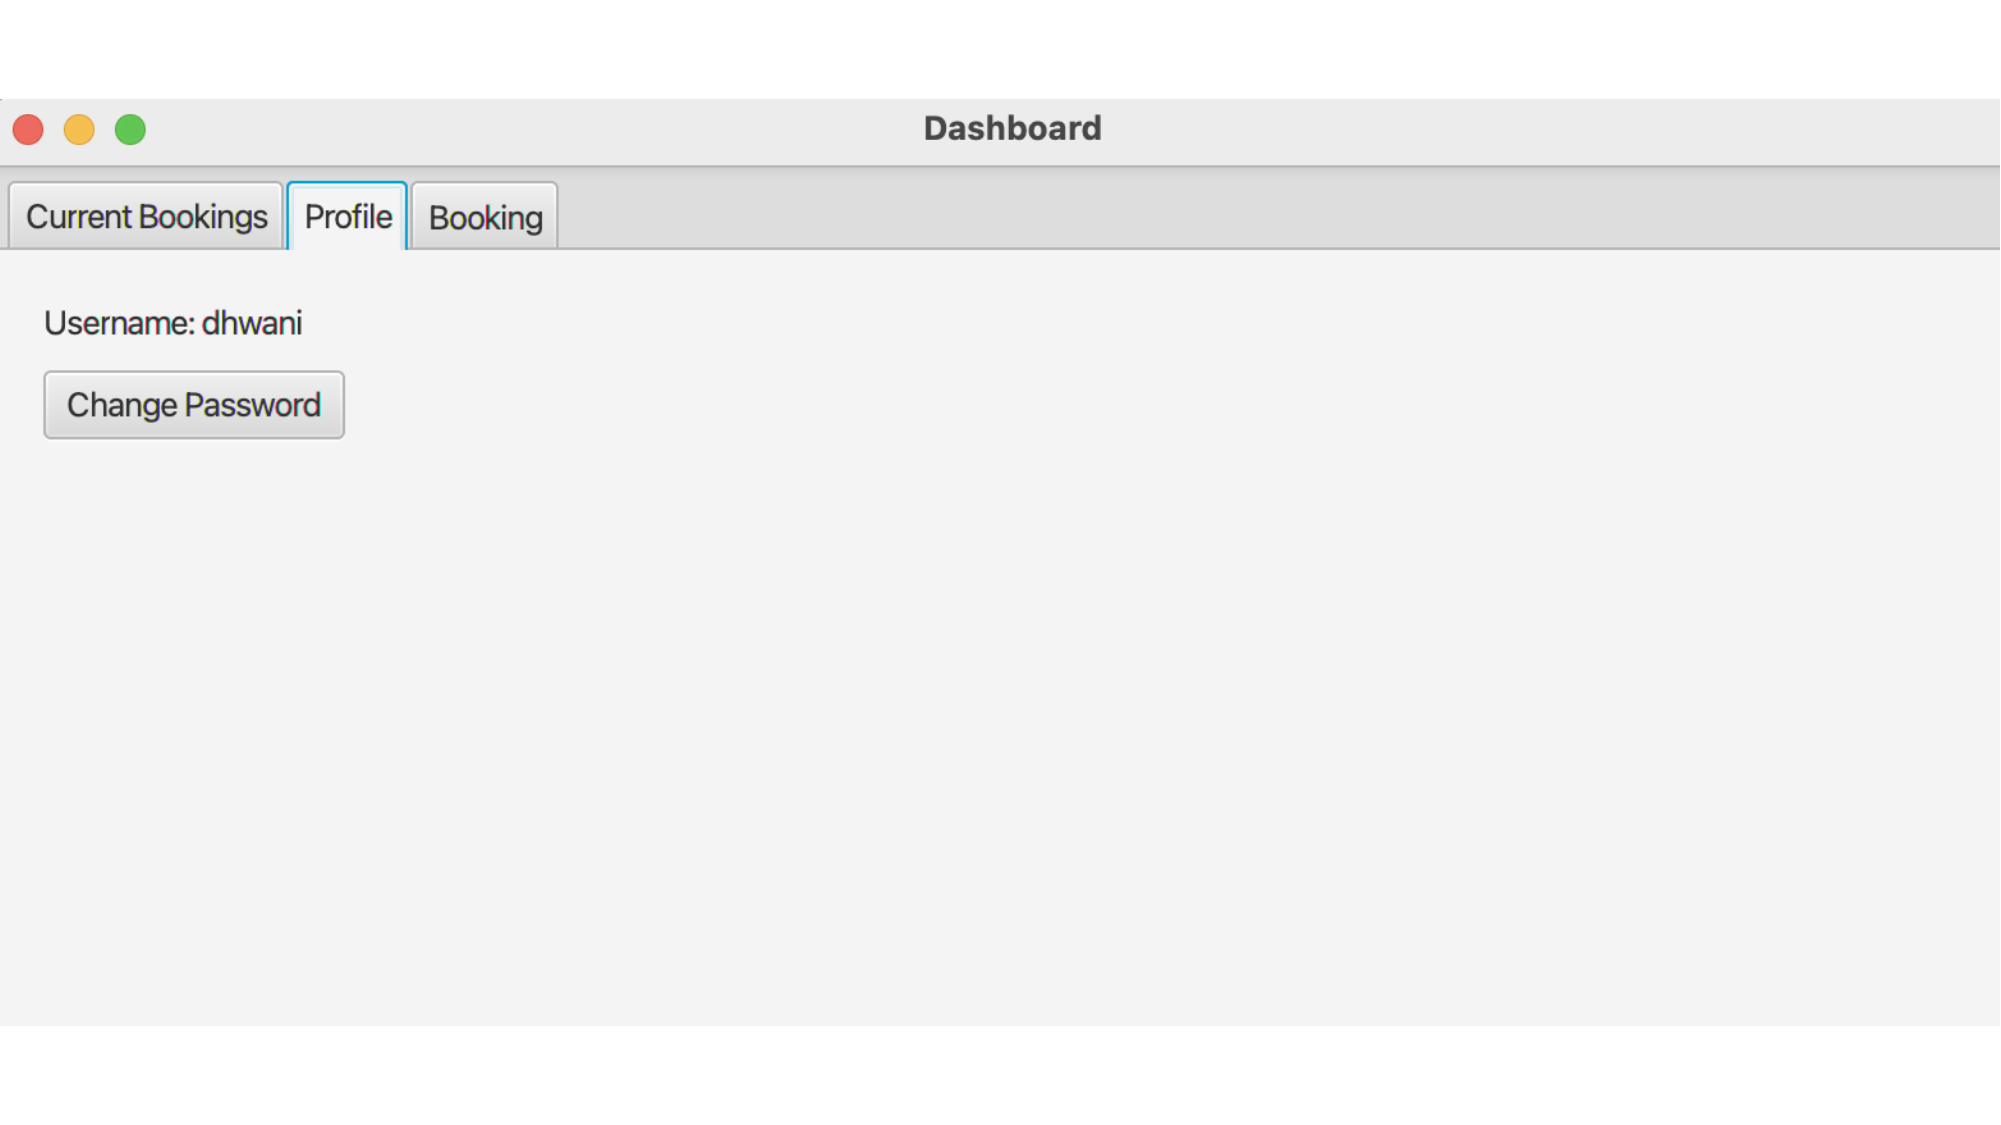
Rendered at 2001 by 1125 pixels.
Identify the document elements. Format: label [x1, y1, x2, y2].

picture [0, 99, 2000, 1026]
